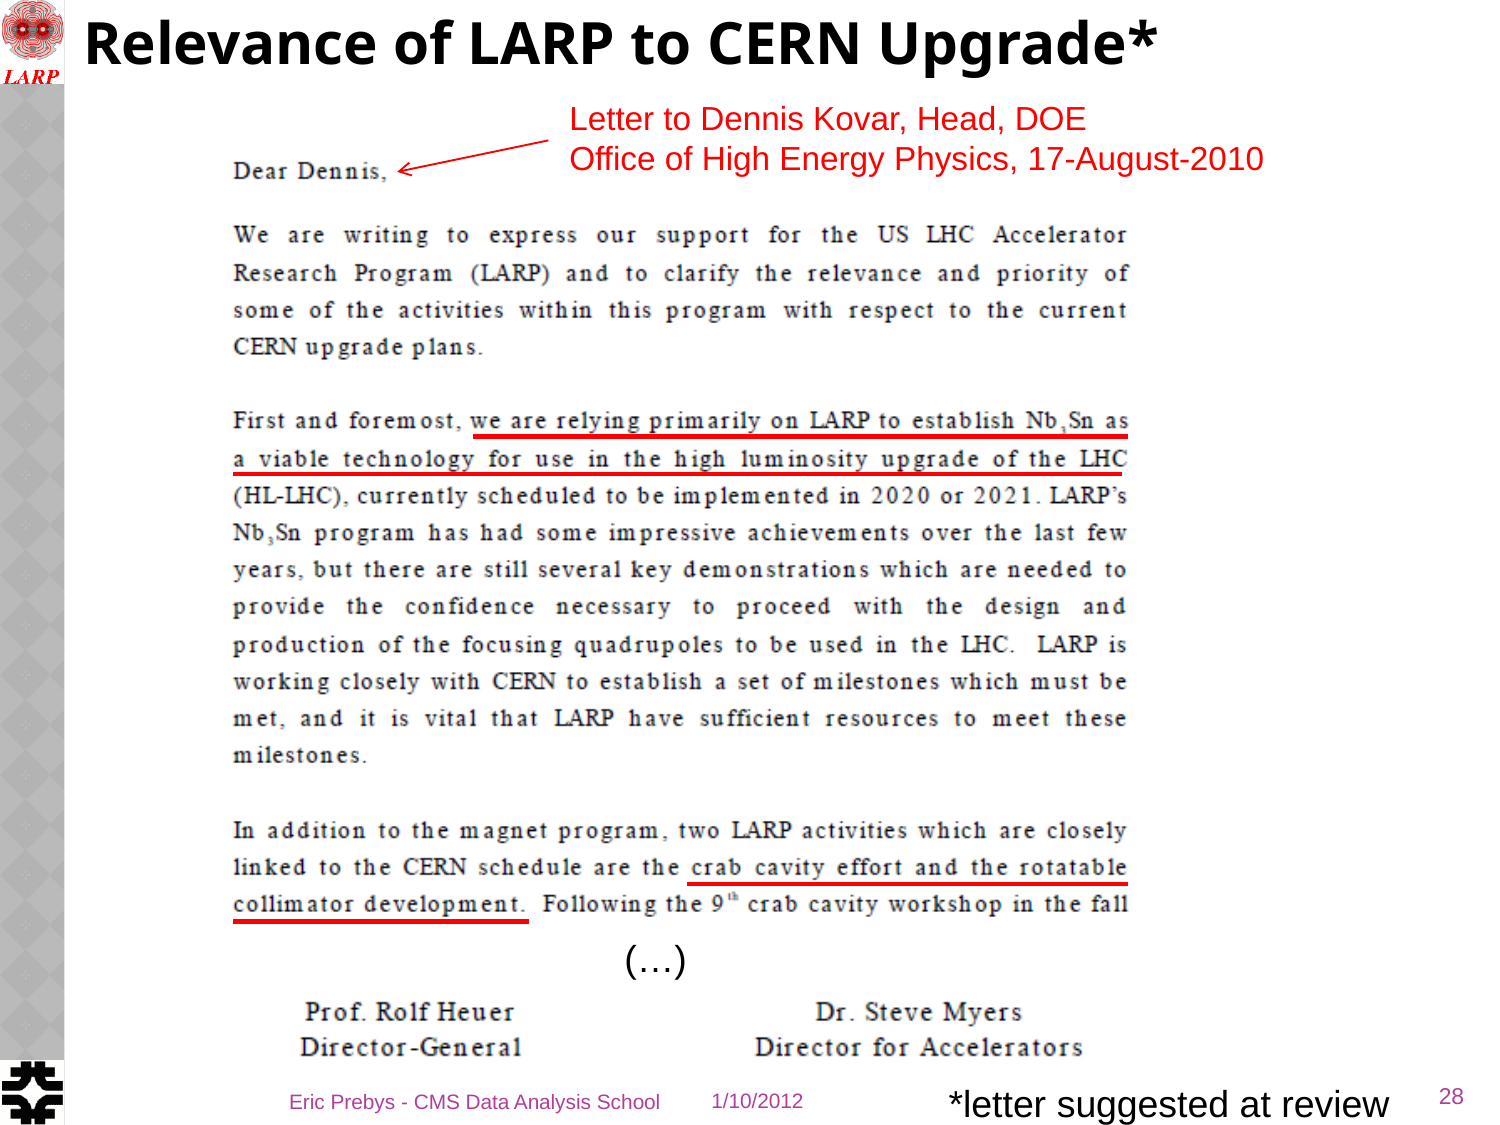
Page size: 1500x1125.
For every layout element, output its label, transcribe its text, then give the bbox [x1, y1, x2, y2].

picture [220, 133, 1150, 922]
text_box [396, 139, 549, 173]
table_cell 27 km [236, 476, 1120, 480]
text_box Letter to Dennis Kovar, Head, DOE Office of High Energy Physics, 17-August-2010 [554, 89, 1311, 185]
text_box *letter suggested at review [913, 1072, 1425, 1125]
table_cell 27 km [689, 886, 1125, 890]
slide_number 28 [1367, 1071, 1465, 1110]
picture [0, 1060, 64, 1125]
footer Eric Prebys - CMS Data Analysis School [75, 1075, 675, 1114]
picture [0, 0, 64, 84]
text_box (…) [371, 932, 939, 982]
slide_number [696, 1082, 913, 1114]
title Relevance of LARP to CERN Upgrade* [75, 0, 1469, 77]
picture [251, 984, 1145, 1074]
table_cell 27 km [475, 438, 1125, 442]
